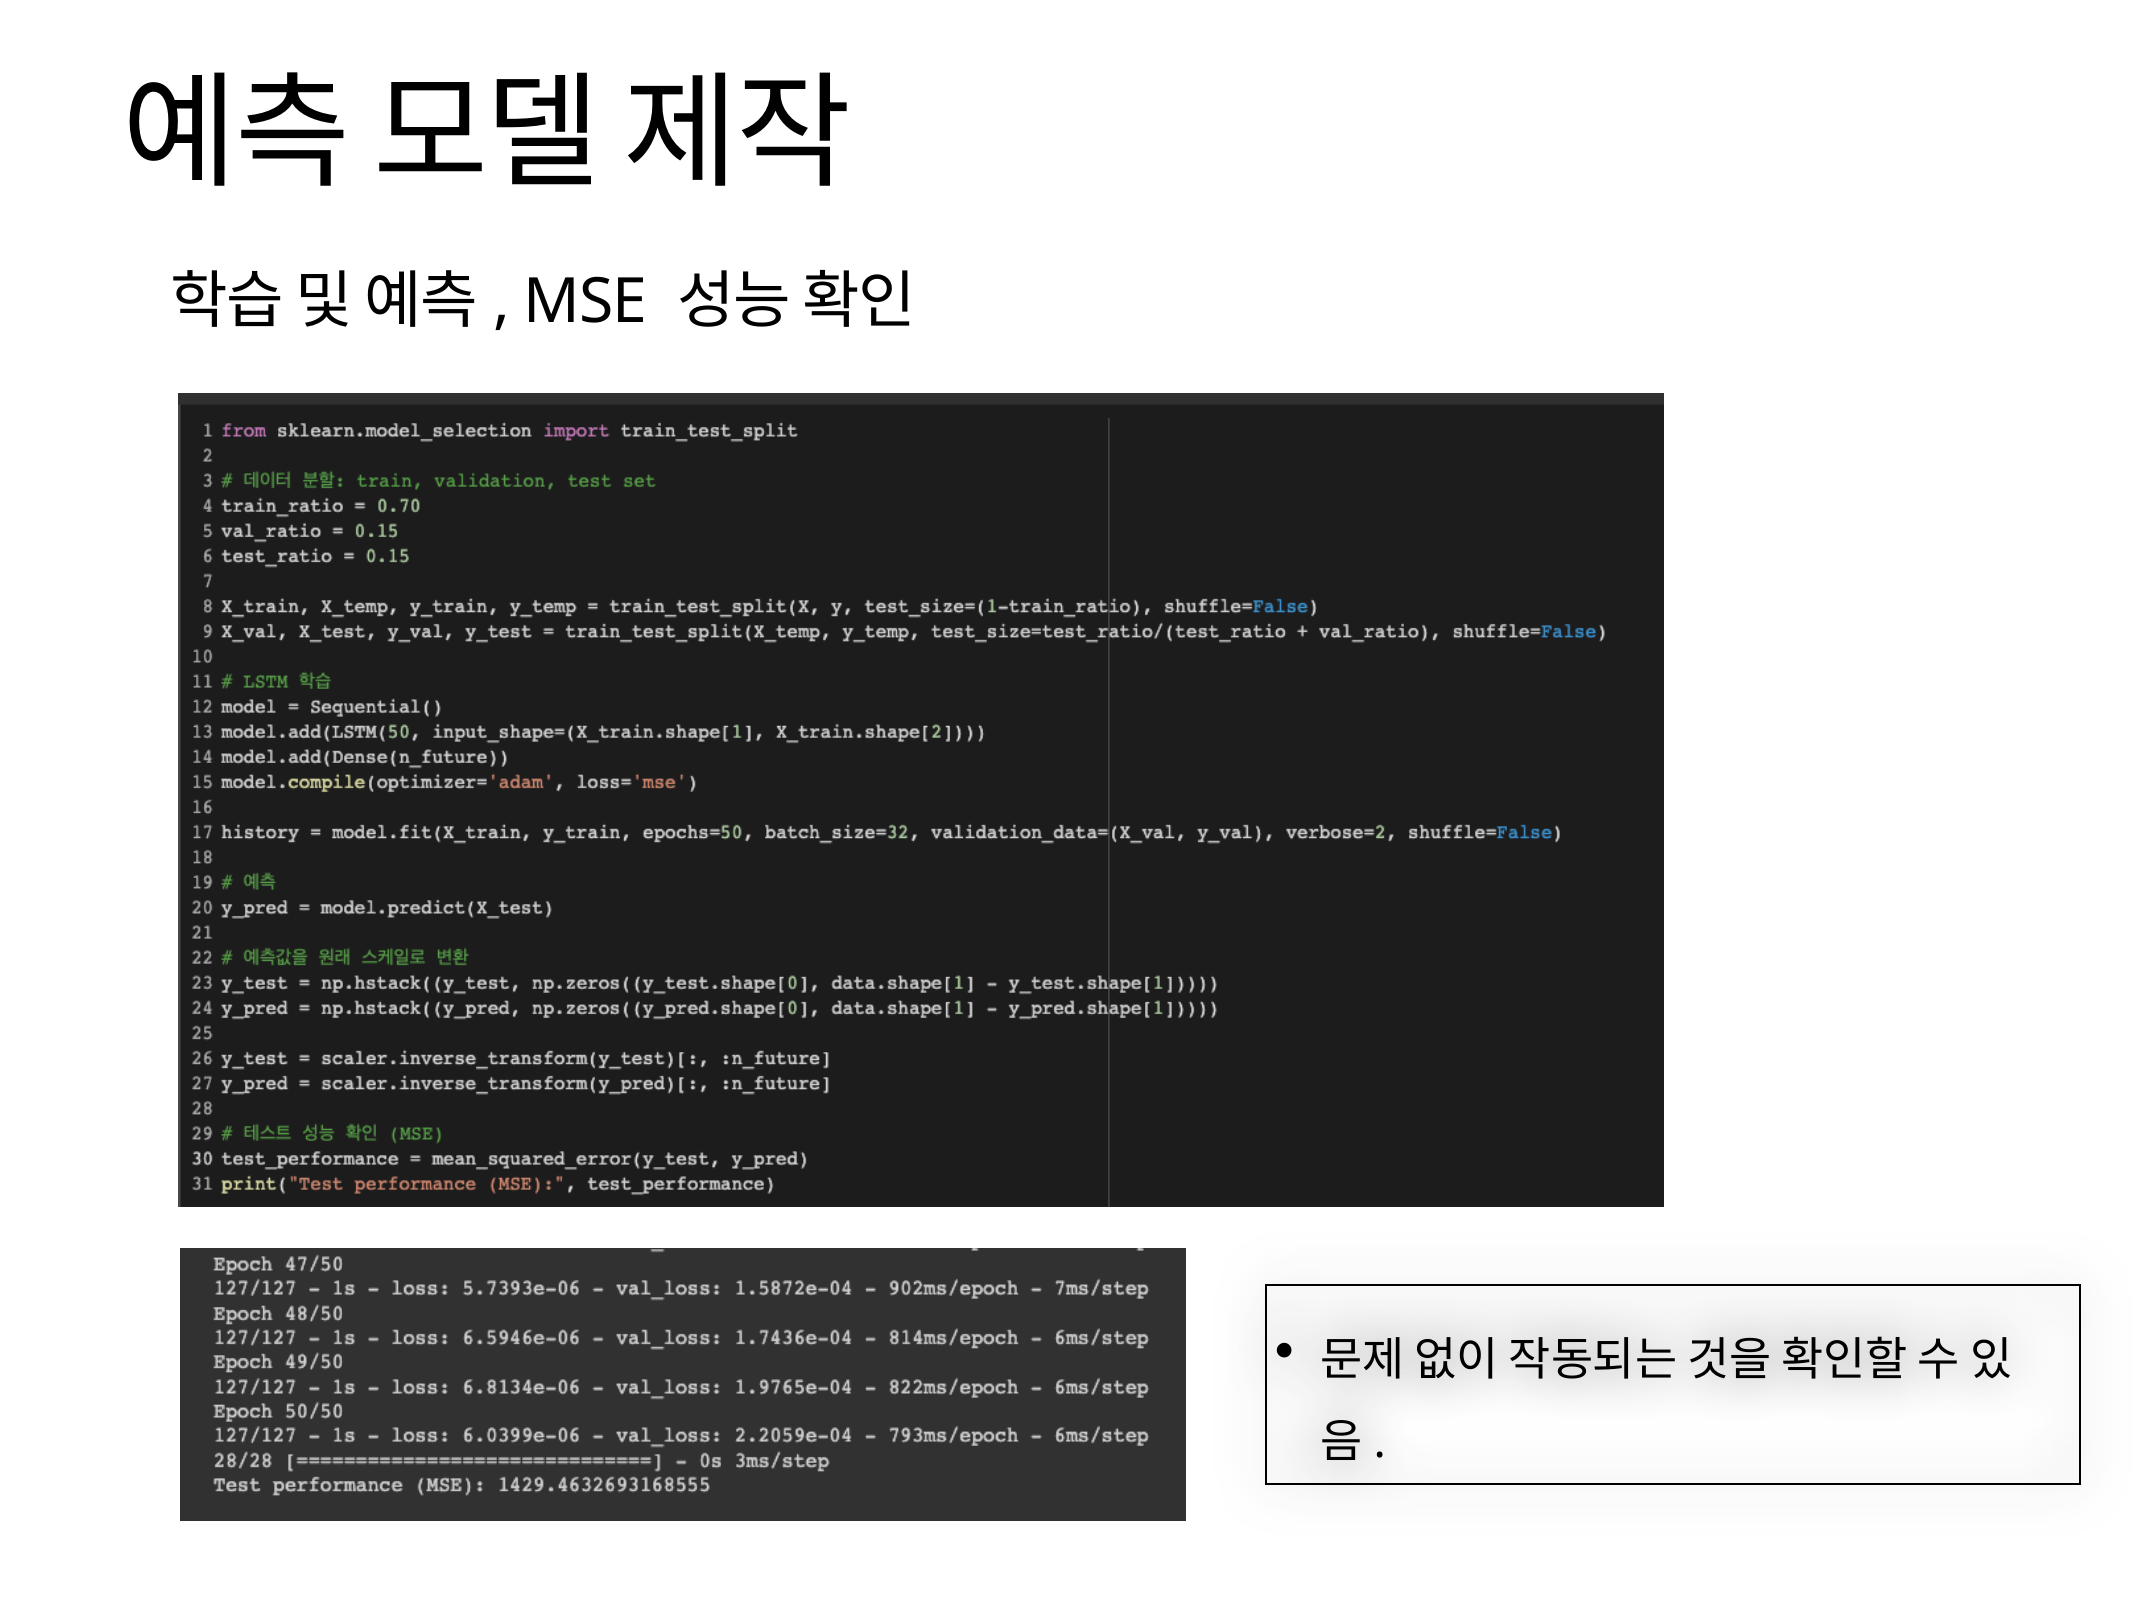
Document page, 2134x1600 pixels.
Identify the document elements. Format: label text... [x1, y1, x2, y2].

text_box 학습 및 예측, MSE 성능 확인 [162, 257, 2067, 352]
picture [179, 1248, 1186, 1521]
text_box 문제 없이 작동되는 것을 확인할 수 있음. [1266, 1285, 2080, 1484]
picture [177, 393, 1664, 1207]
title 예측 모델 제작 [114, 71, 2020, 240]
